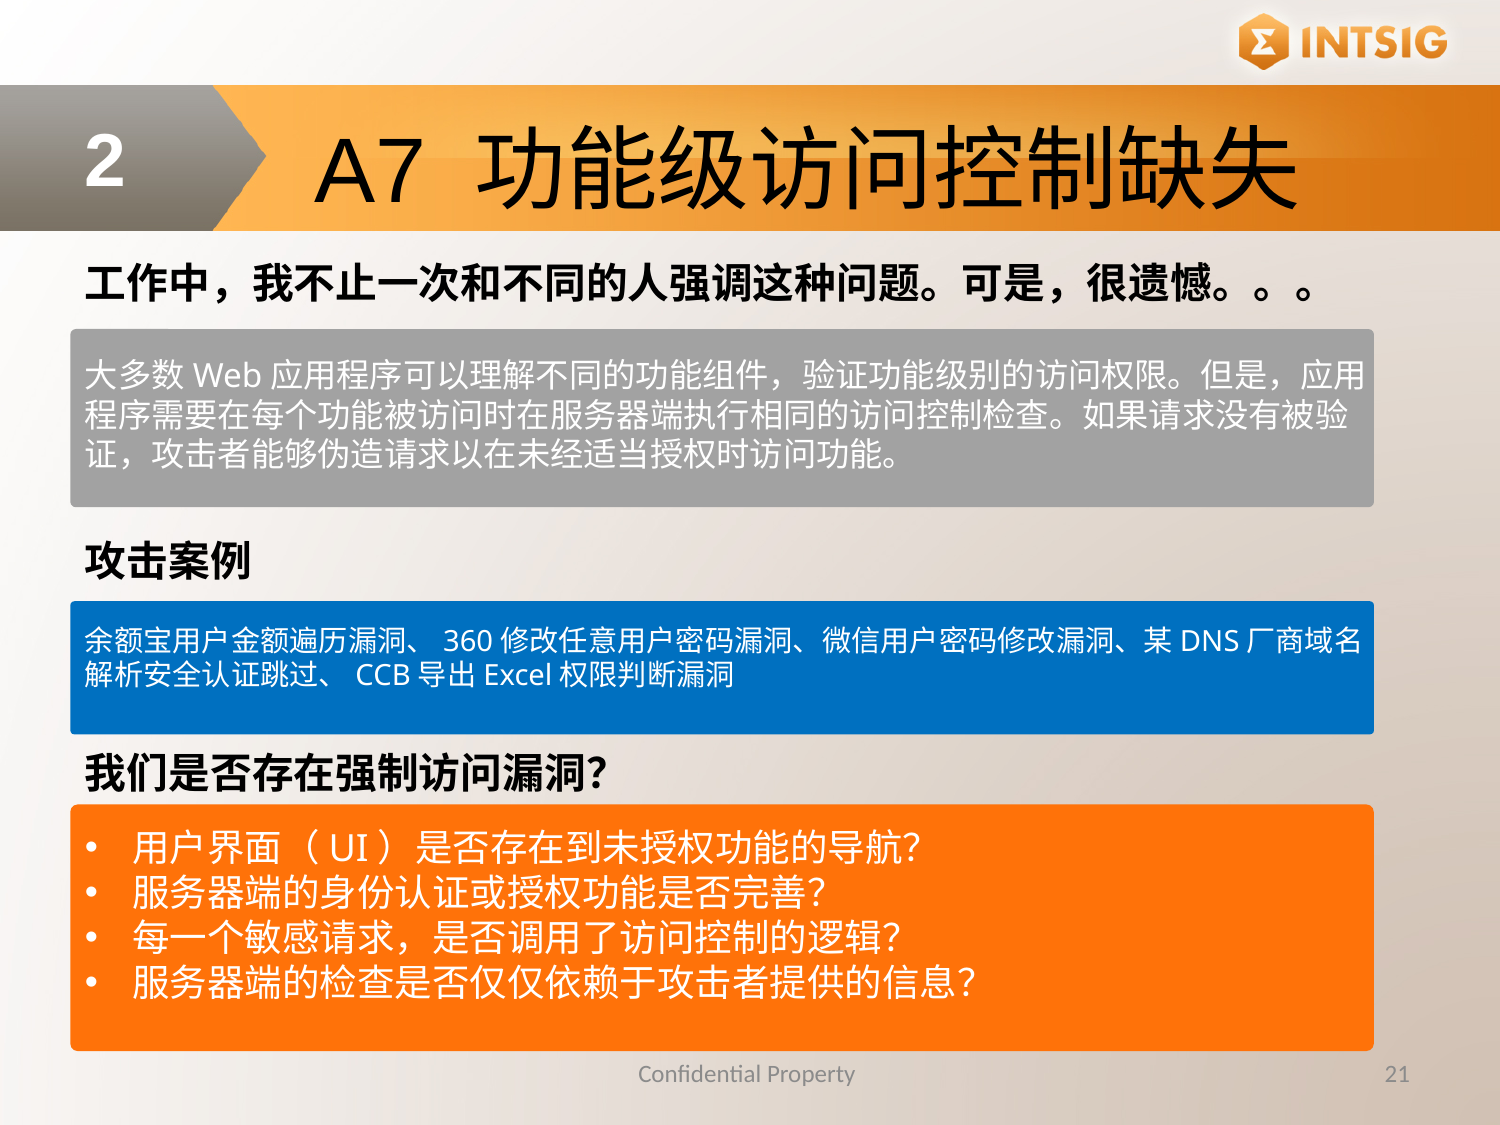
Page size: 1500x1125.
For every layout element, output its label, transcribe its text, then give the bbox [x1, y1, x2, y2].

text_box 工作中，我不止一次和不同的人强调这种问题。可是，很遗憾。。。 [70, 249, 1495, 315]
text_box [70, 328, 1392, 508]
text_box 我们是否存在强制访问漏洞？ [70, 739, 1495, 804]
text_box [68, 599, 1377, 737]
footer Confidential Property [512, 1060, 988, 1103]
picture [0, 0, 1500, 1125]
text_box 余额宝用户金额遍历漏洞、360修改任意用户密码漏洞、微信用户密码修改漏洞、某DNS厂商域名解析安全认证跳过、CCB导出Excel权限判断漏洞 [70, 614, 1392, 700]
slide_number 21 [1074, 1042, 1425, 1103]
text_box A7 功能级访问控制缺失 [277, 103, 1338, 229]
text_box 2 [70, 103, 140, 209]
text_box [70, 804, 1375, 1052]
text_box 攻击案例 [70, 527, 1495, 592]
